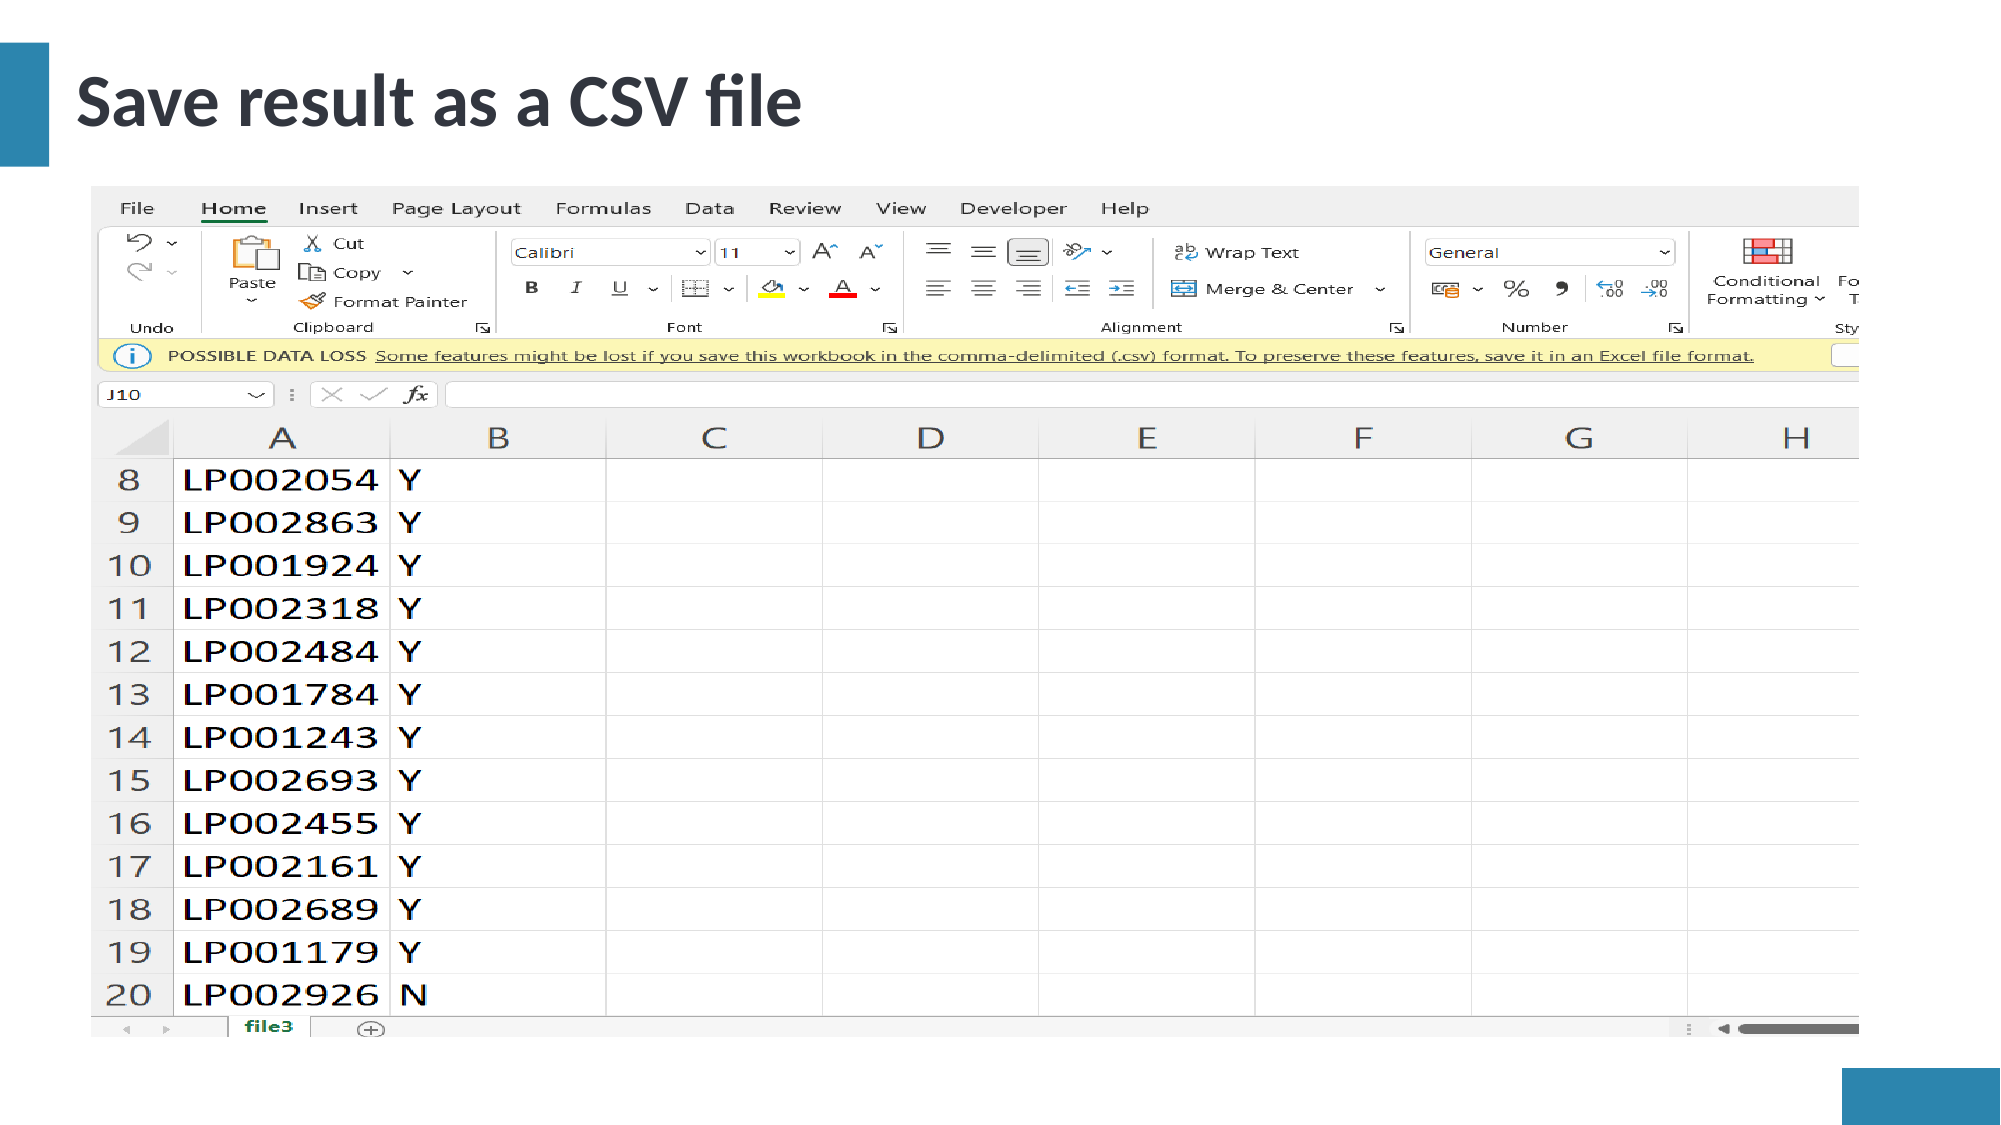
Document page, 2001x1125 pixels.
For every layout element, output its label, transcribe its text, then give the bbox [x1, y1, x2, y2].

picture [91, 186, 1859, 1037]
title Save result as a CSV file [60, 38, 1951, 168]
